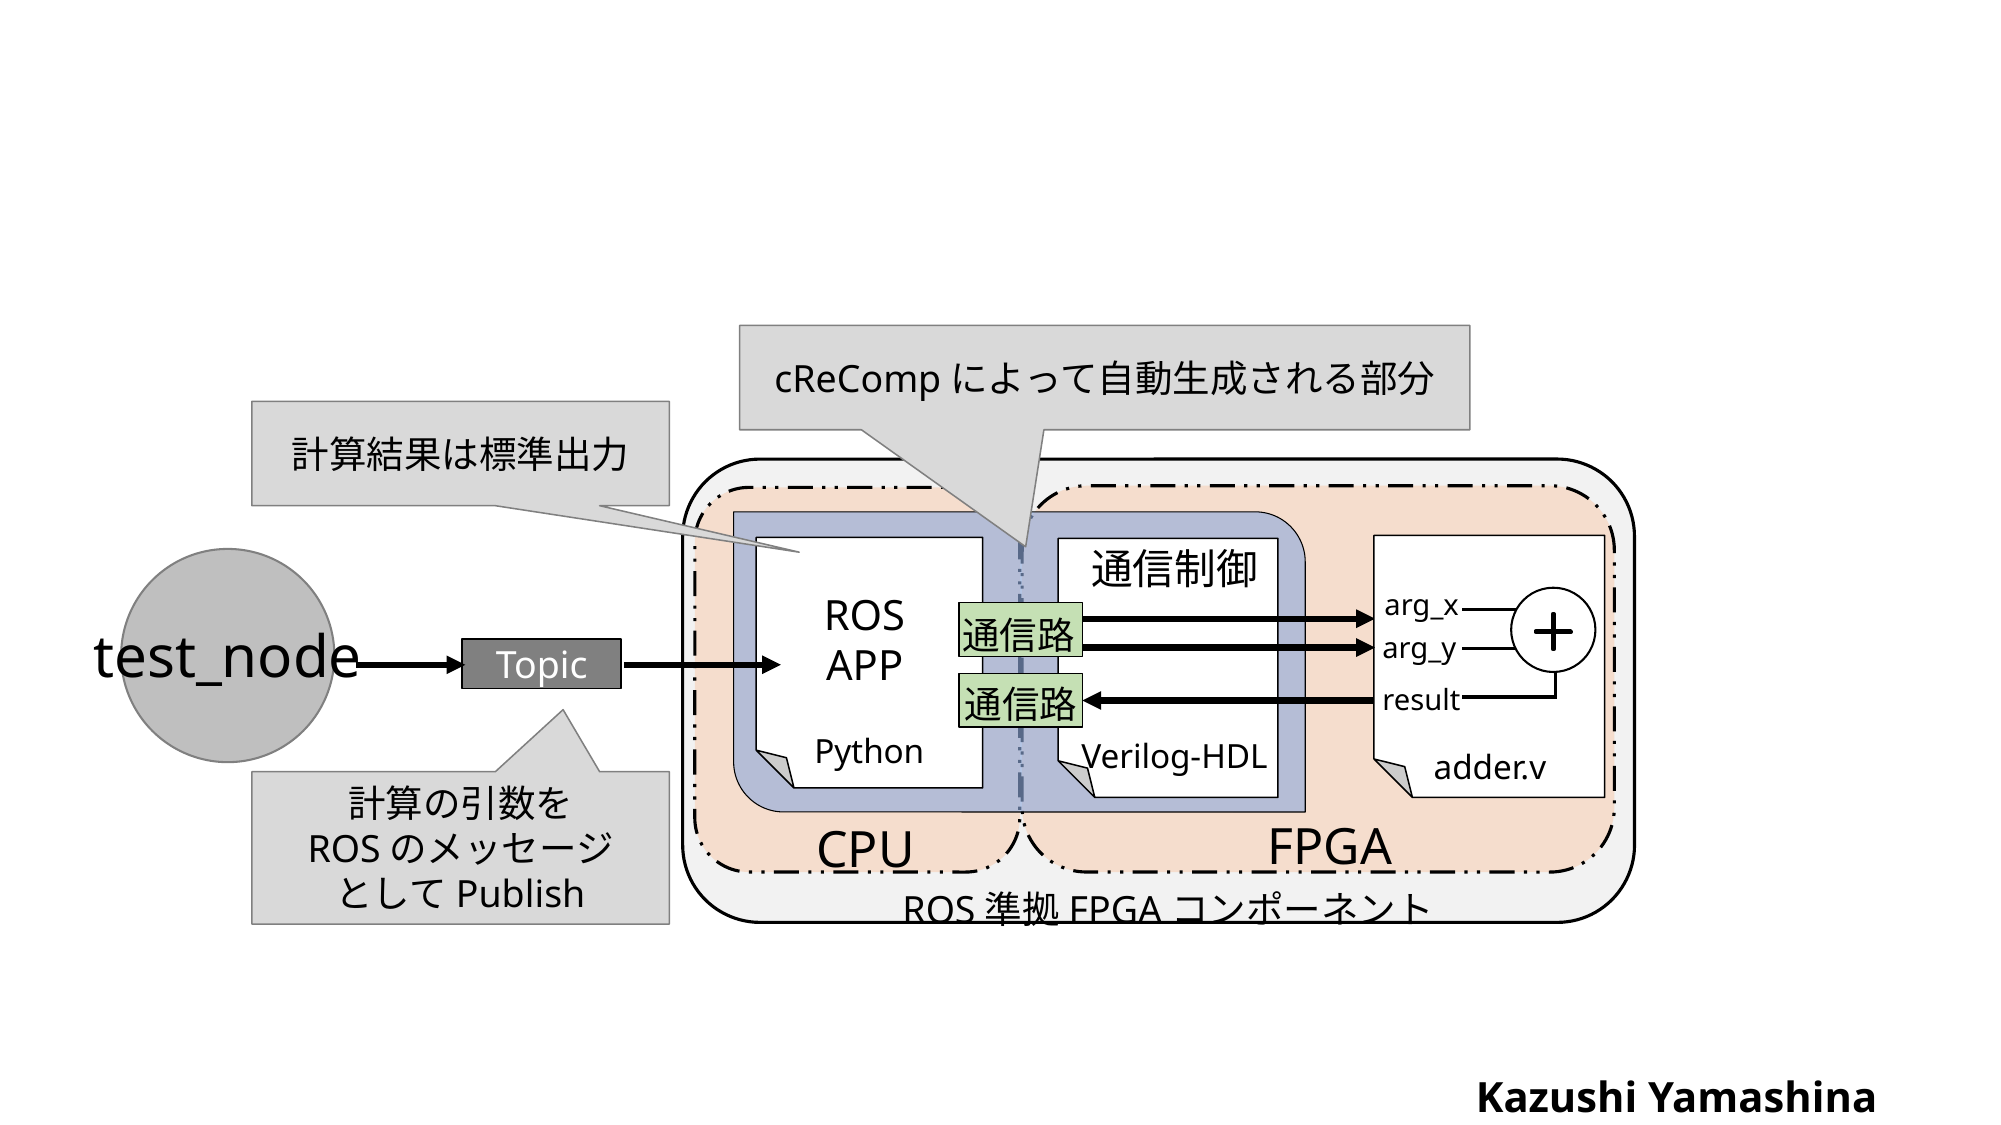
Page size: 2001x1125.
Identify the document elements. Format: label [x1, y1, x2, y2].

text_box [85, 325, 1635, 940]
